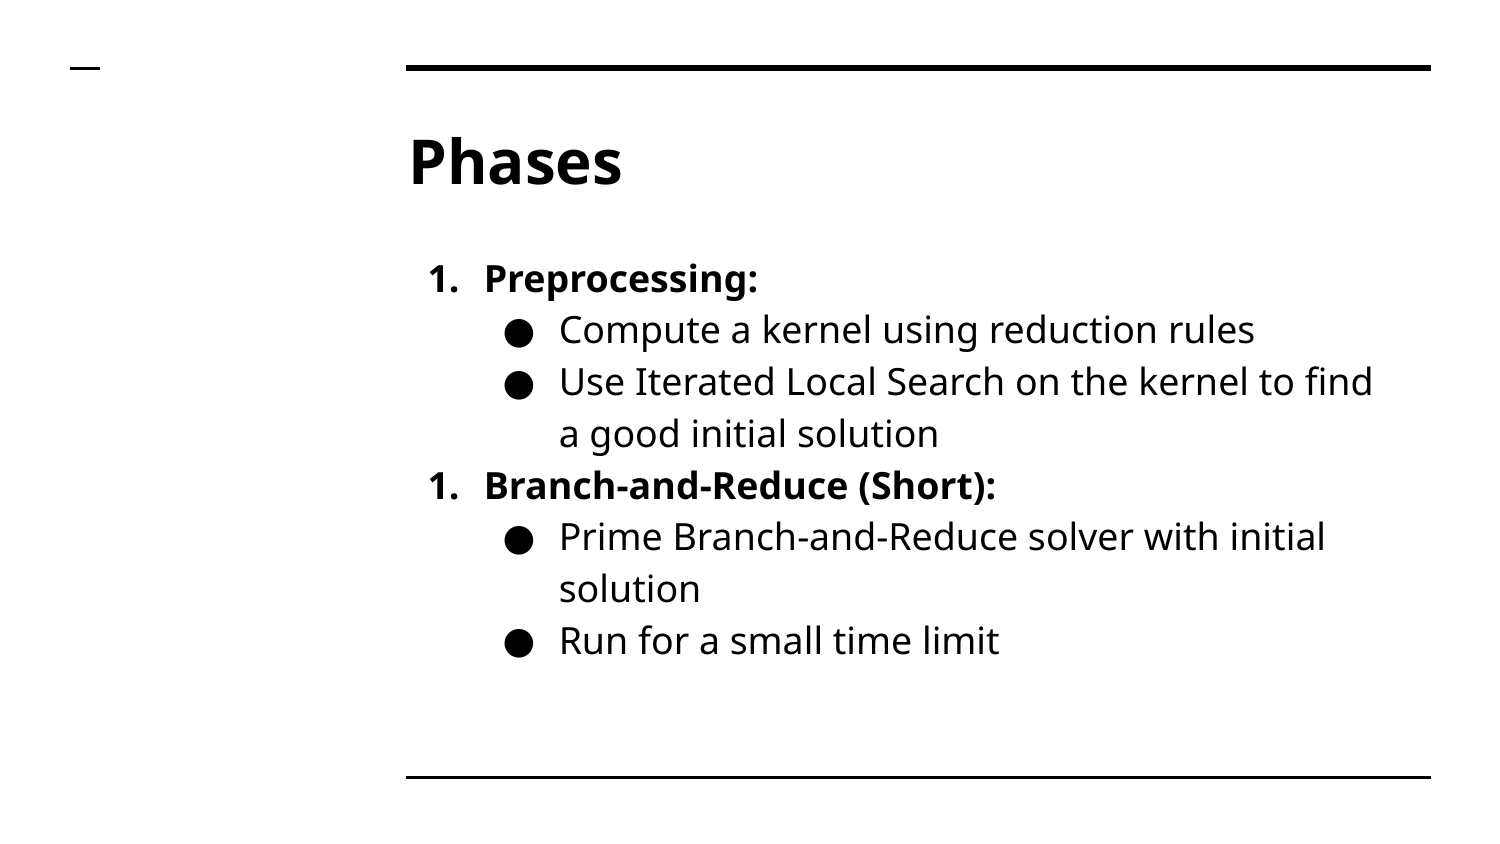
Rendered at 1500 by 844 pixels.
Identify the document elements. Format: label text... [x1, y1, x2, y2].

list Preprocessing: Compute a kernel using reduction rules Use Iterated Local Search on the kernel to find a good initial solution Branch-and-Reduce (Short): Prime Branch-and-Reduce solver with initial solution Run for a small time limit [393, 232, 1401, 726]
title Phases [393, 107, 1431, 212]
